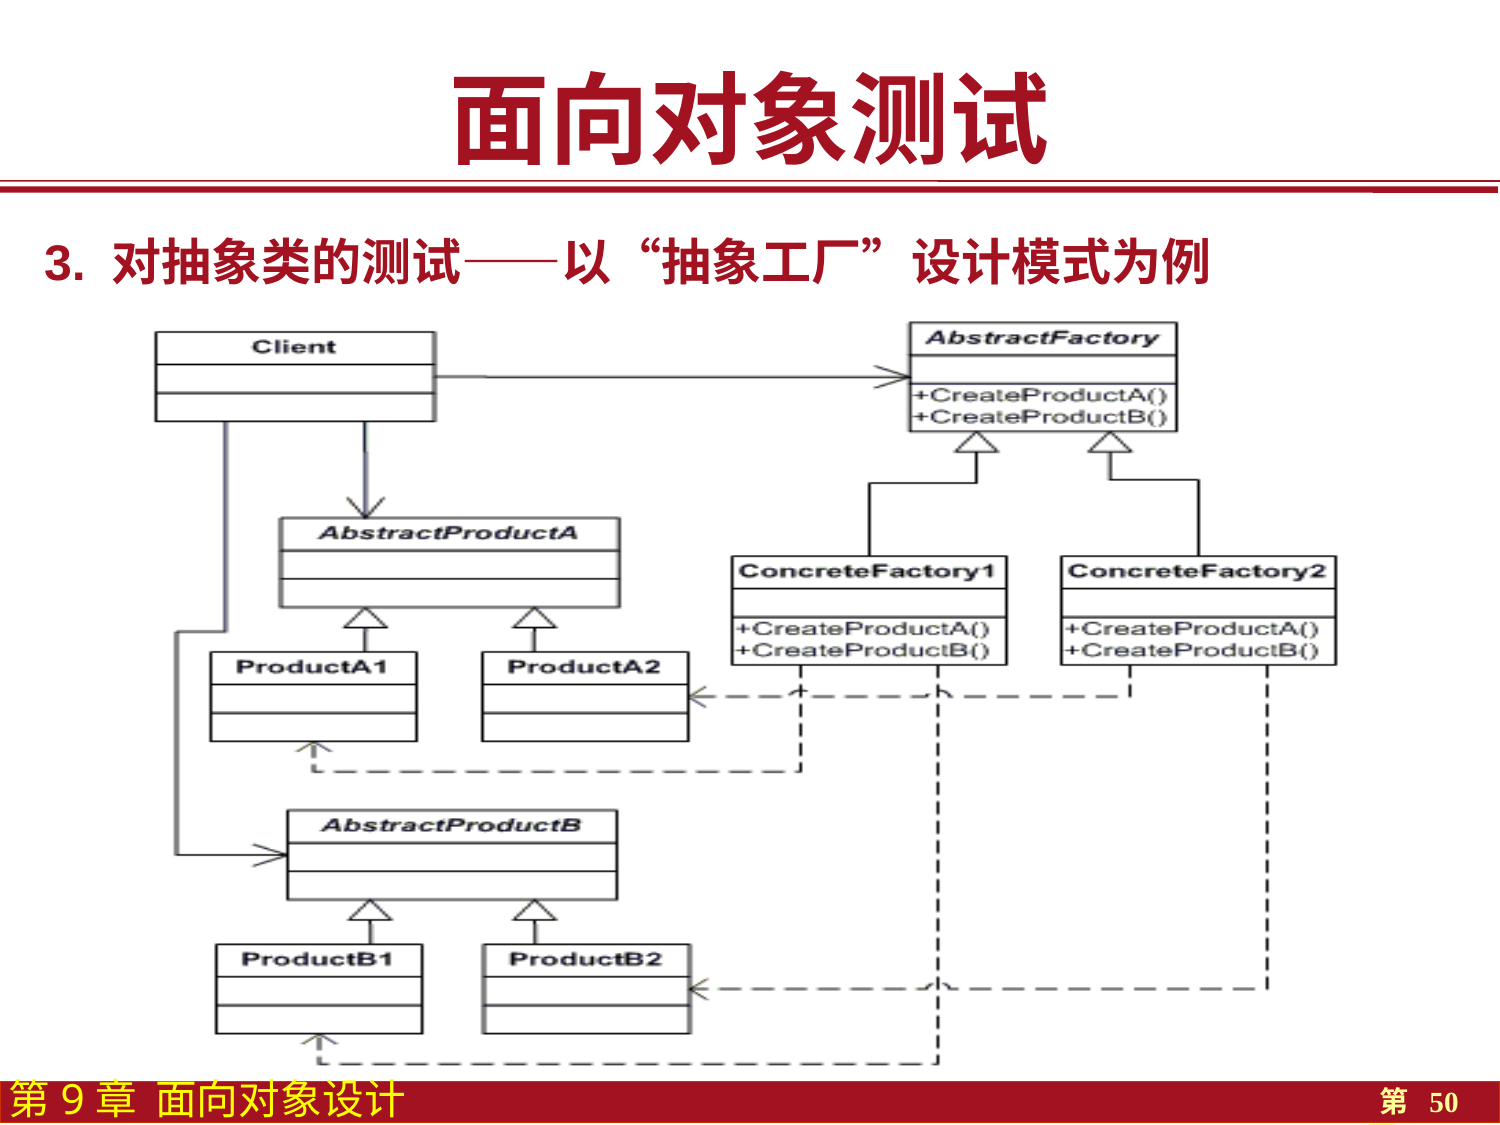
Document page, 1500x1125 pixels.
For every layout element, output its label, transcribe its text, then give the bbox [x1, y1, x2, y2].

text_box 3. 对抽象类的测试——以“抽象工厂”设计模式为例 [29, 205, 1282, 299]
picture [150, 312, 1350, 1077]
text_box 面向对象测试 [254, 49, 1245, 185]
